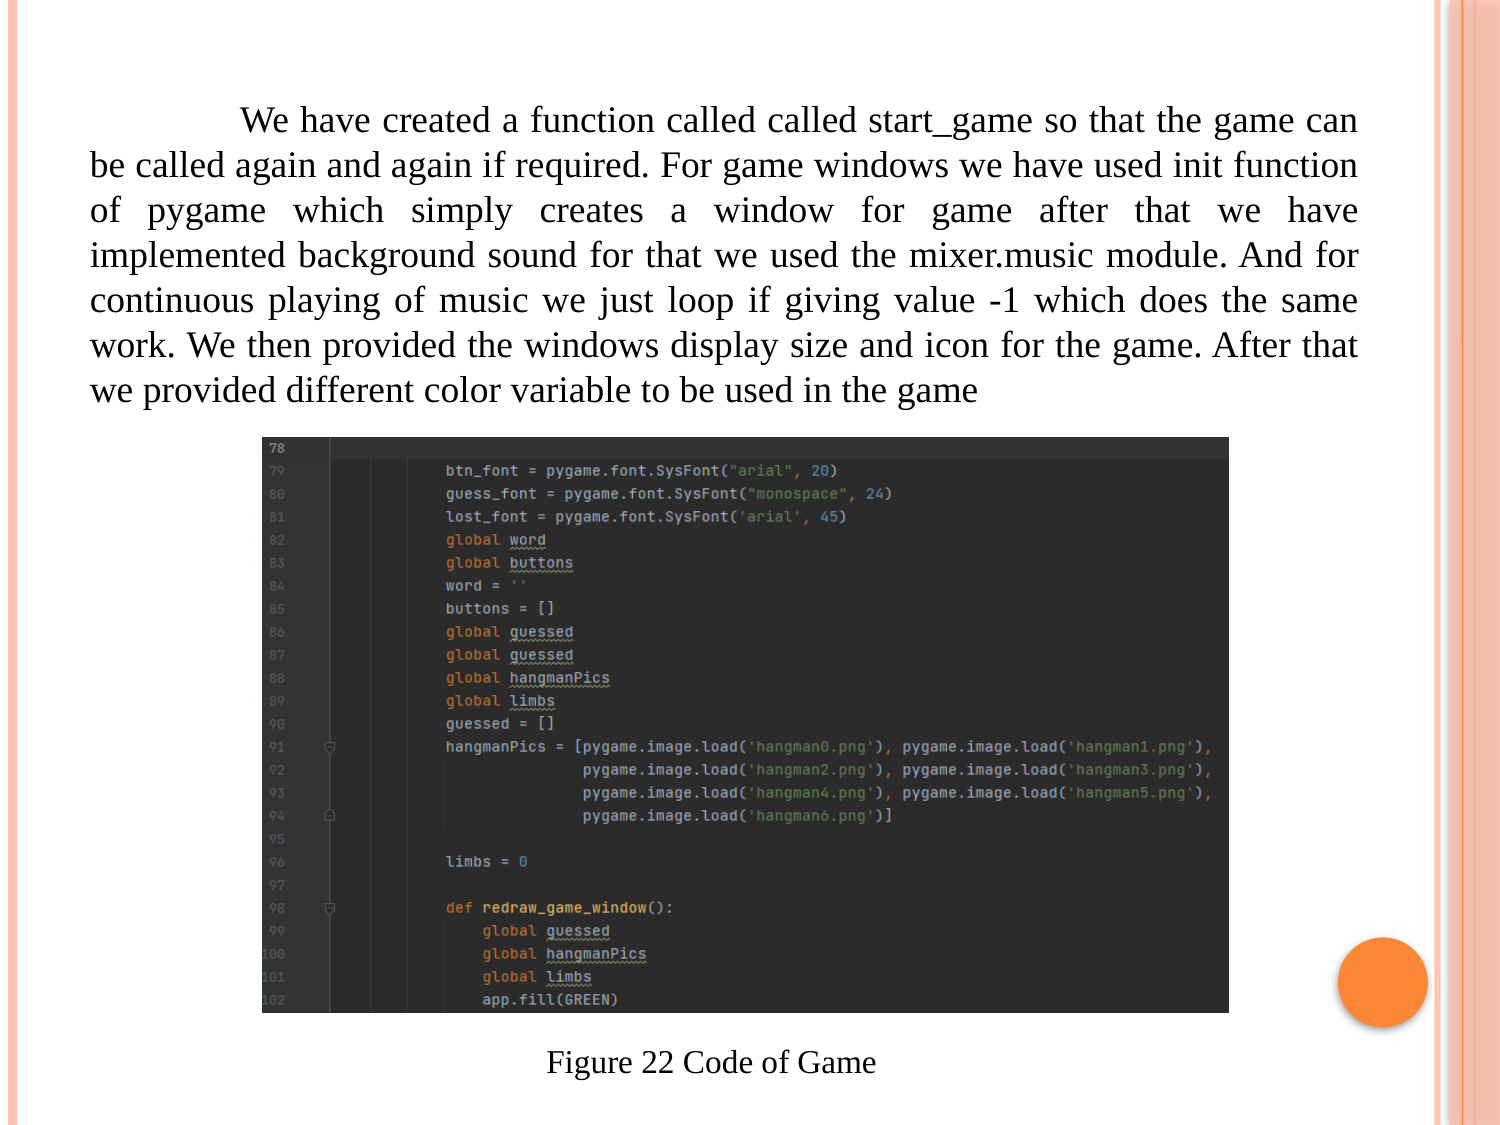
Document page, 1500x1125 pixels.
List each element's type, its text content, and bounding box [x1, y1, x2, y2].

text_box Figure 22 Code of Game [531, 1032, 893, 1088]
picture [261, 436, 1229, 1013]
text_box We have created a function called called start_game so that the game can be called again and again if required. For game windows we have used init function of pygame which simply creates a window for game after that we have implemented background sound for that we used the mixer.music module. And for continuous playing of music we just loop if giving value -1 which does the same work. We then provided the windows display size and icon for the game. After that we provided different color variable to be used in the game [75, 87, 1375, 418]
